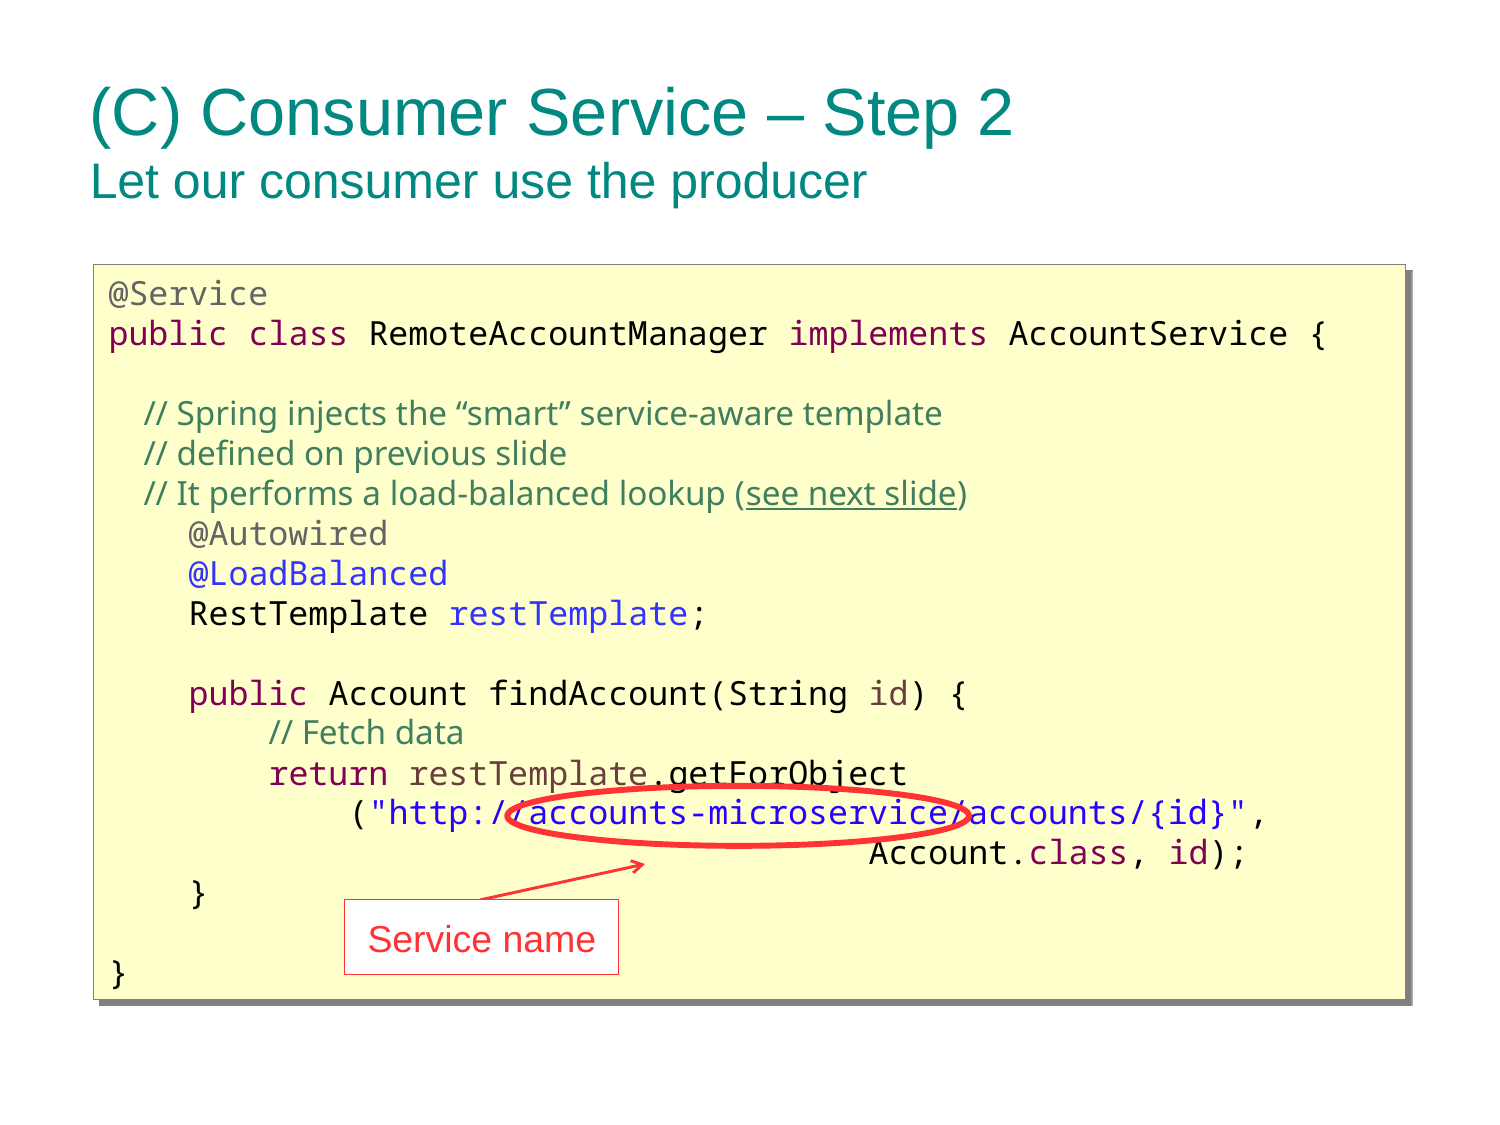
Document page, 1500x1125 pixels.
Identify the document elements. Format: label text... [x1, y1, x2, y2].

text_box [507, 785, 970, 846]
title (C) Consumer Service – Step 2 Let our consumer use the producer [75, 37, 1425, 241]
text_box Service name [344, 899, 619, 975]
text_box @Service public class RemoteAccountManager implements AccountService { // Spring injects the “smart” service-aware template // defined on previous slide // It performs a load-balanced lookup (see next slide) @Autowired @LoadBalanced RestTemplate restTemplate; public Account findAccount(String id) { // Fetch data return restTemplate.getForObject ("http://accounts-microservice/accounts/{id}", Account.class, id); } } [93, 264, 1406, 1000]
